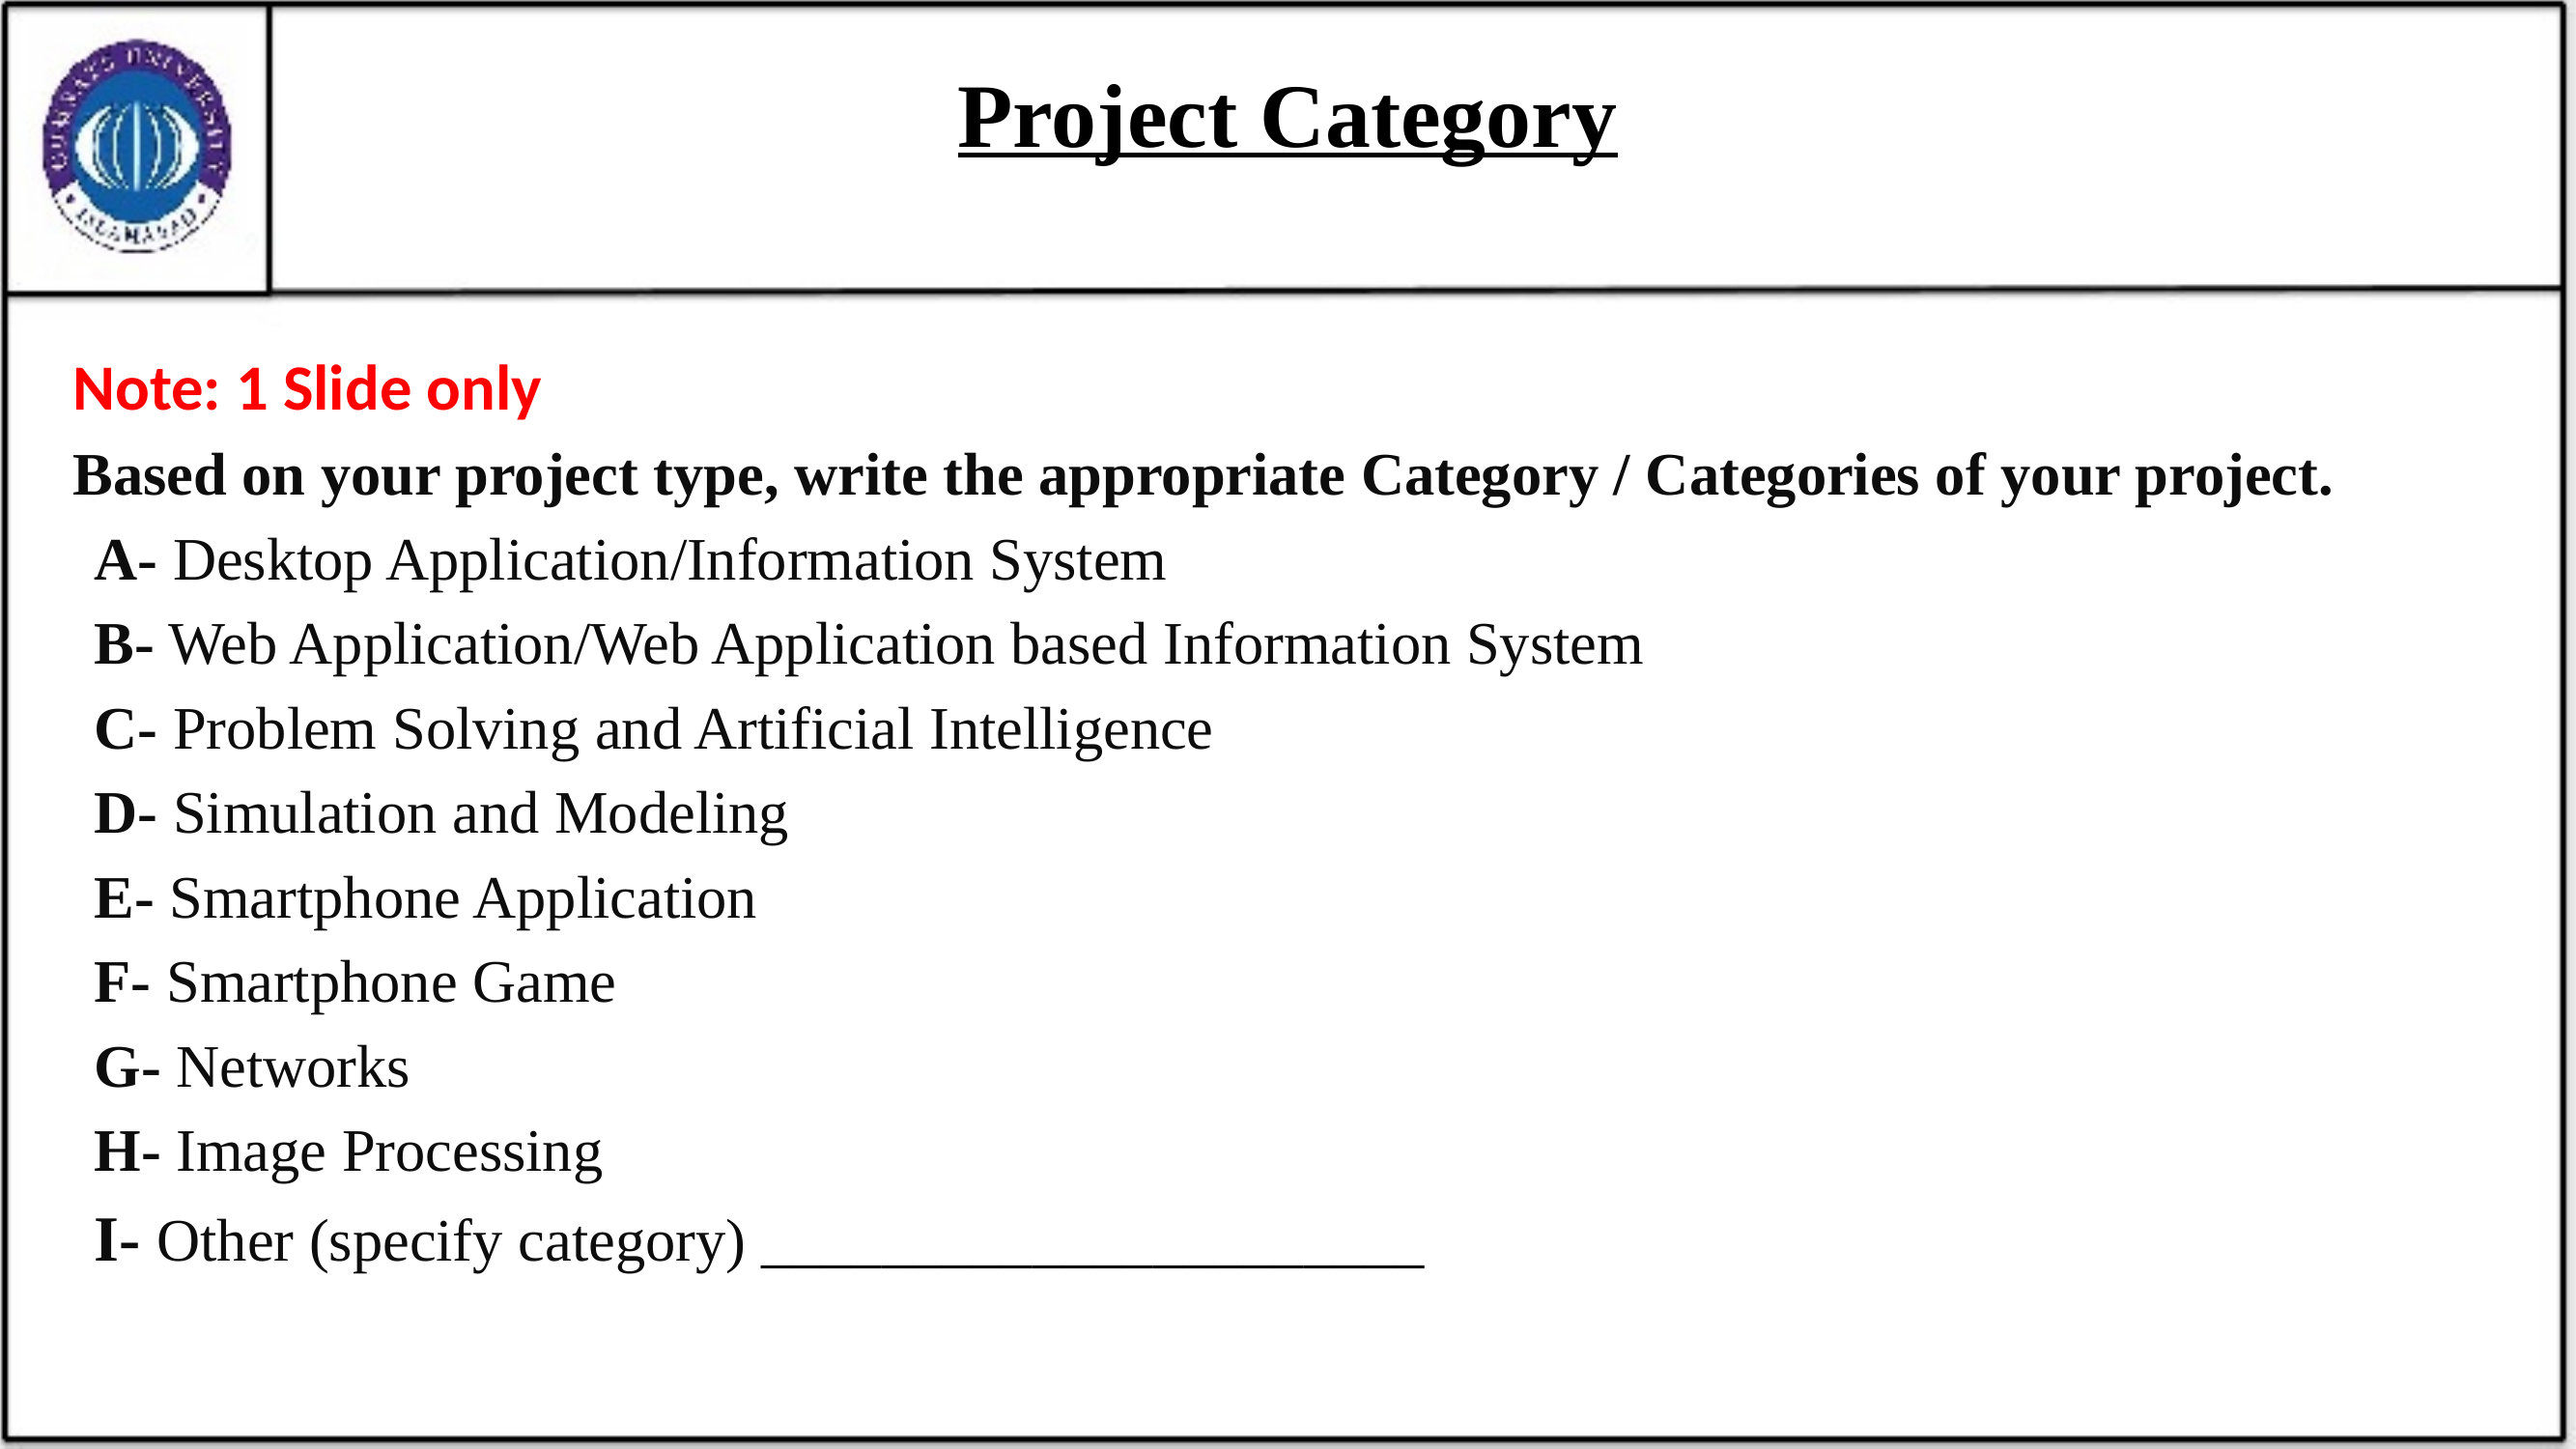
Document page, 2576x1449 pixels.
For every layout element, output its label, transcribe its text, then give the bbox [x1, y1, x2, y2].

text_box Note: 1 Slide only Based on your project type, write the appropriate Category / Categories of your project. A- Desktop Application/Information System B- Web Application/Web Application based Information System C- Problem Solving and Artificial Intelligence D- Simulation and Modeling E- Smartphone Application F- Smartphone Game G- Networks H- Image Processing I- Other (specify category) ______________________ [56, 337, 2520, 1401]
title Project Category [425, 48, 2150, 230]
picture [0, 0, 2576, 1449]
